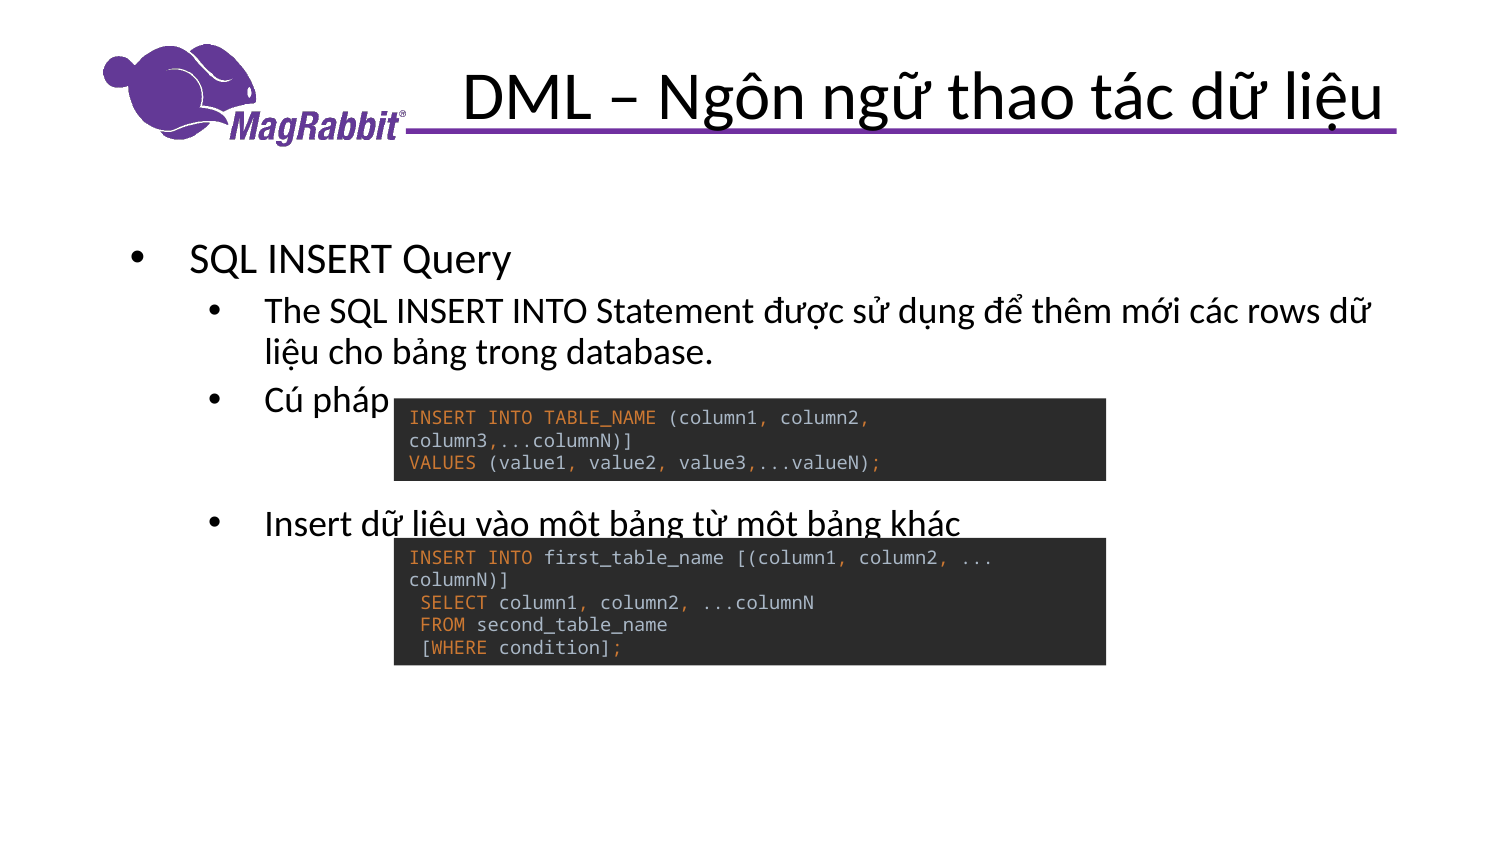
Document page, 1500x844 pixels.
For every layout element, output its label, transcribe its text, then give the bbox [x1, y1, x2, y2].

picture [103, 44, 375, 150]
title DML – Ngôn ngữ thao tác dữ liệu [375, 44, 1397, 150]
text_box INSERT INTO first_table_name [(column1, column2, ... columnN)] SELECT column1, column2, ...columnN FROM second_table_name [WHERE condition]; [393, 537, 1107, 666]
text_box INSERT INTO TABLE_NAME (column1, column2, column3,...columnN)] VALUES (value1, value2, value3,...valueN); [393, 398, 1107, 481]
list SQL INSERT Query The SQL INSERT INTO Statement được sử dụng để thêm mới các rows dữ liệu cho bảng trong database. Cú pháp Insert dữ liệu vào một bảng từ một bảng khác [103, 224, 1397, 760]
